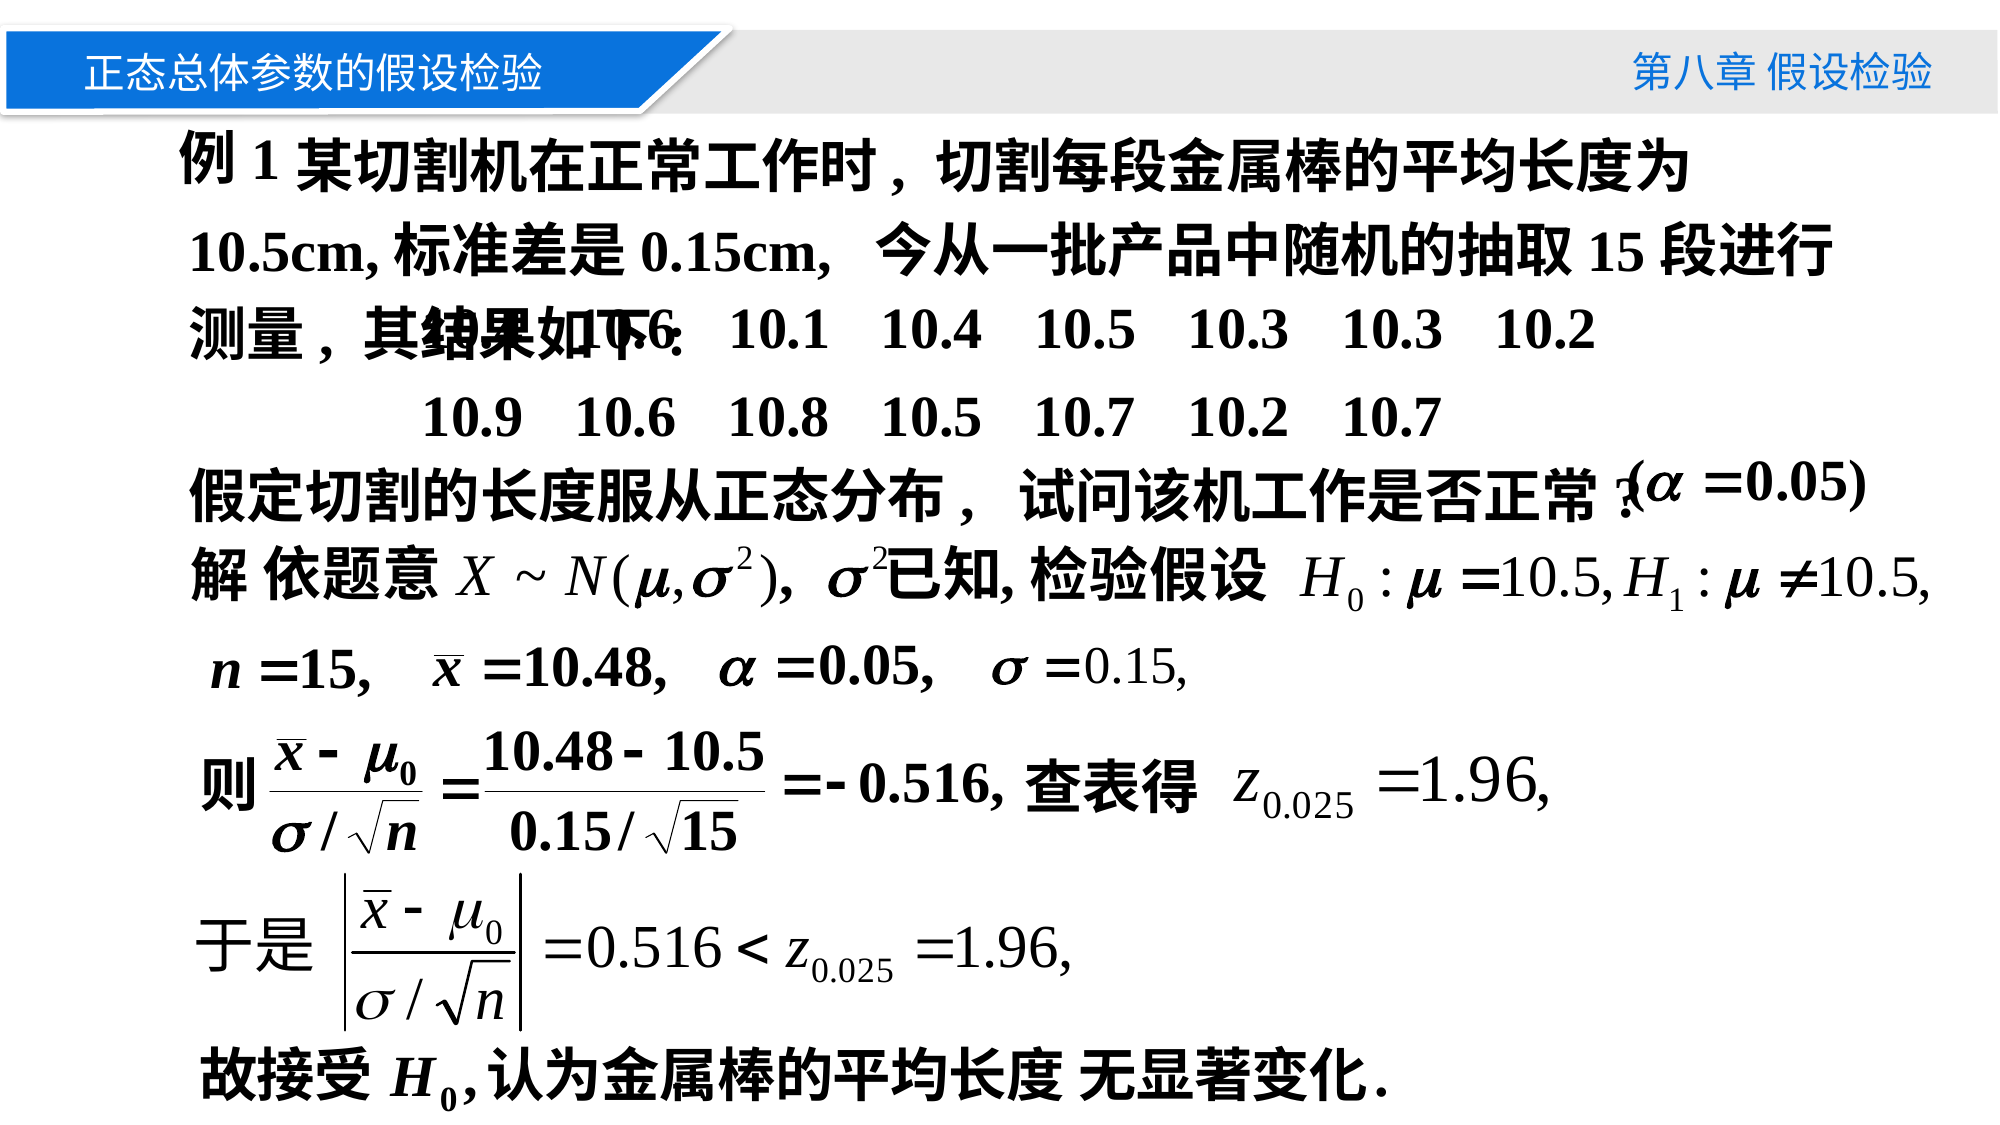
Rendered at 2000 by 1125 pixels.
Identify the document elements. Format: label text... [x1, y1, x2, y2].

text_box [1221, 734, 1565, 836]
text_box 某切割机在正常工作时, 切割每段金属棒的平均长度为10.5cm,标准差是0.15cm, 今从一批产品中随机的抽取15段进行测量, 其结果如下: [173, 108, 1874, 375]
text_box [187, 860, 1113, 1044]
text_box [0, 25, 733, 115]
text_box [717, 638, 939, 700]
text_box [775, 756, 1008, 817]
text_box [1624, 453, 1871, 519]
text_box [198, 1042, 1435, 1118]
text_box 假定切割的长度服从正态分布, 试问该机工作是否正常? [173, 437, 1664, 537]
text_box 正态总体参数的假设检验 [68, 39, 558, 104]
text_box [425, 640, 672, 702]
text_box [421, 298, 1600, 454]
text_box 例1 [164, 113, 296, 199]
text_box 解 [176, 537, 250, 616]
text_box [255, 531, 1071, 621]
text_box 查表得 [1009, 742, 1216, 828]
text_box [199, 718, 799, 858]
text_box 第八章 假设检验 [1617, 38, 1949, 103]
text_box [206, 642, 374, 704]
text_box [658, 27, 2000, 116]
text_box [984, 634, 1198, 706]
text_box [1021, 536, 1968, 626]
